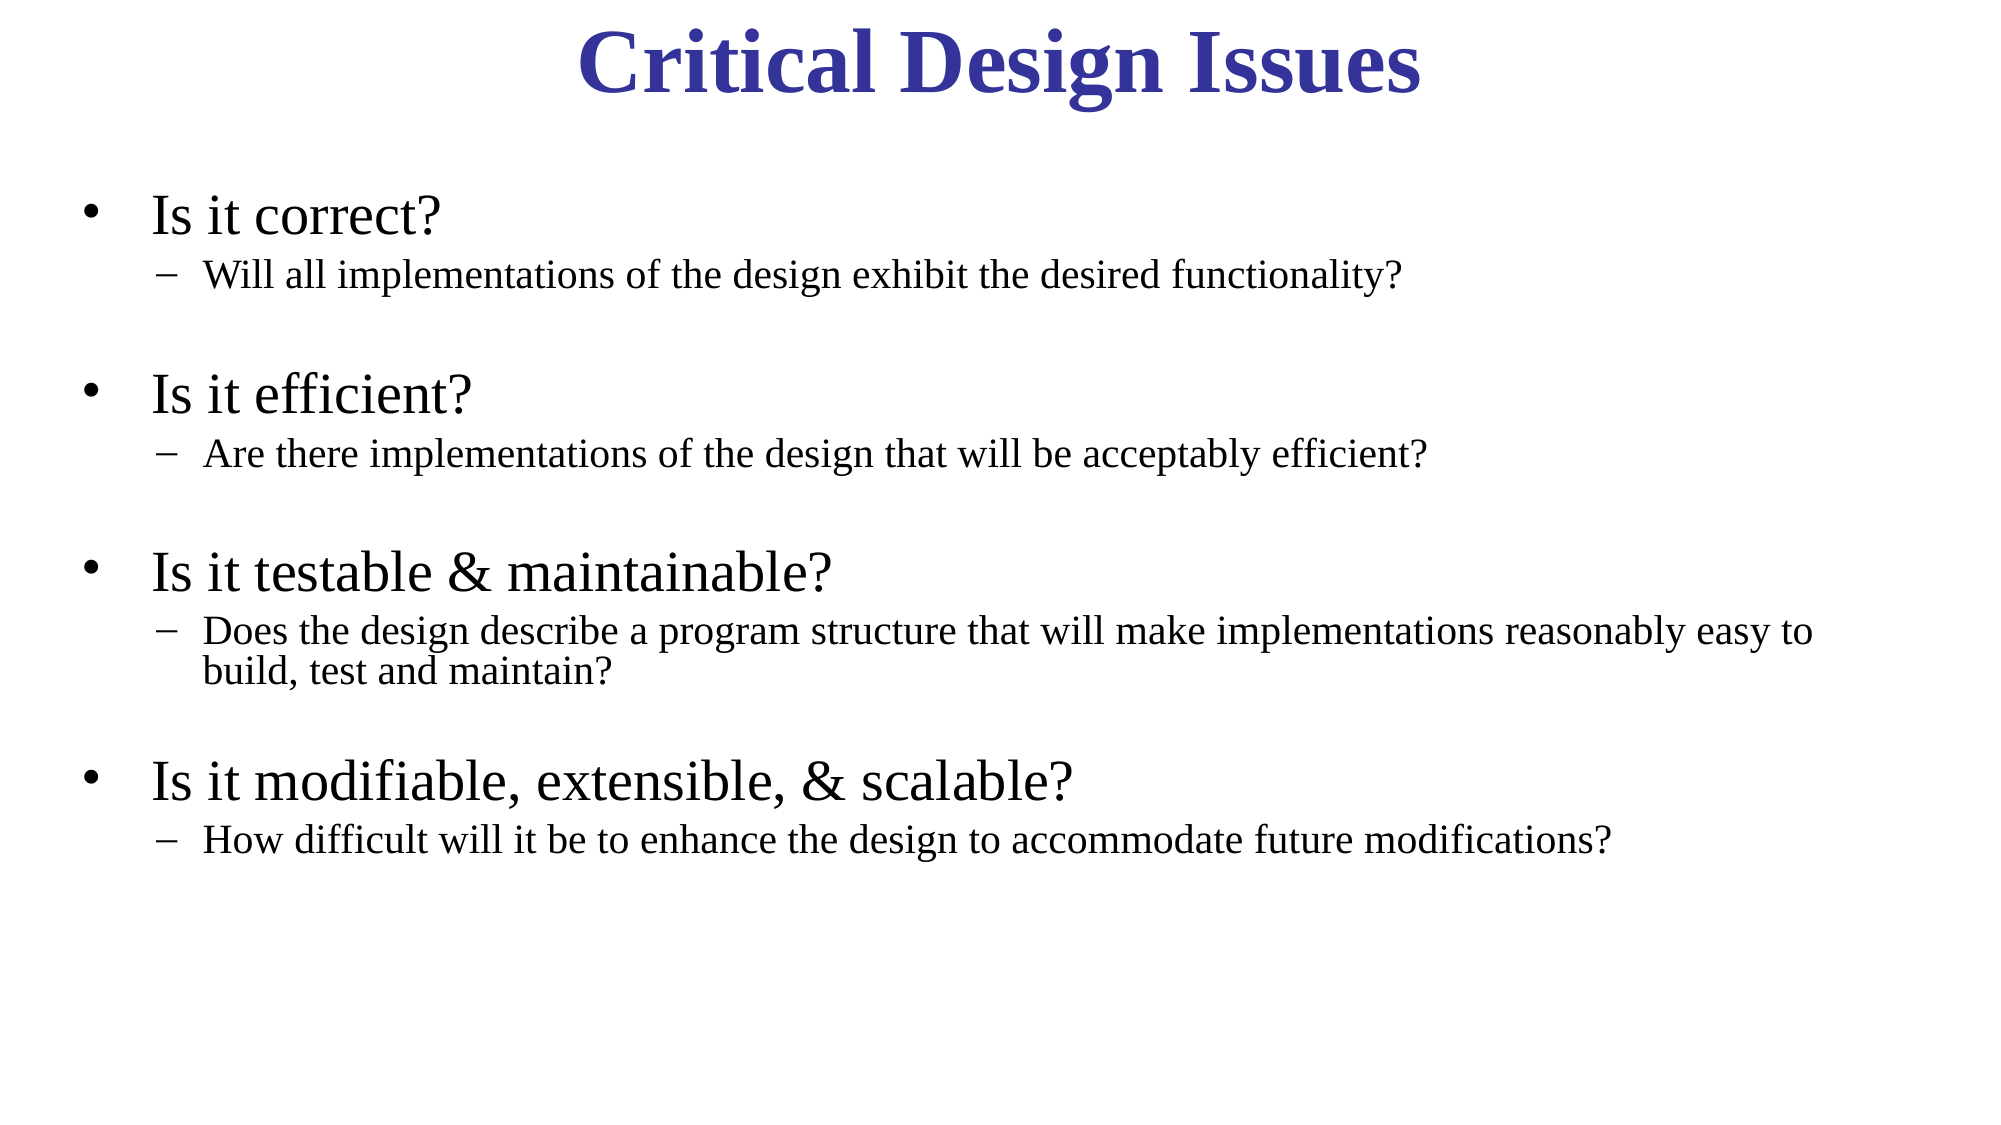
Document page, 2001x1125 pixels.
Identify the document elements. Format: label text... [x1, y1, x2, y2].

text_box Is it correct? Will all implementations of the design exhibit the desired functionality? Is it efficient? Are there implementations of the design that will be acceptably efficient? Is it testable & maintainable? Does the design describe a program structure that will make implementations reasonably easy to build, test and maintain? Is it modifiable, extensible, & scalable? How difficult will it be to enhance the design to accommodate future modifications? [66, 99, 1934, 1098]
text_box Critical Design Issues [66, 0, 1934, 99]
